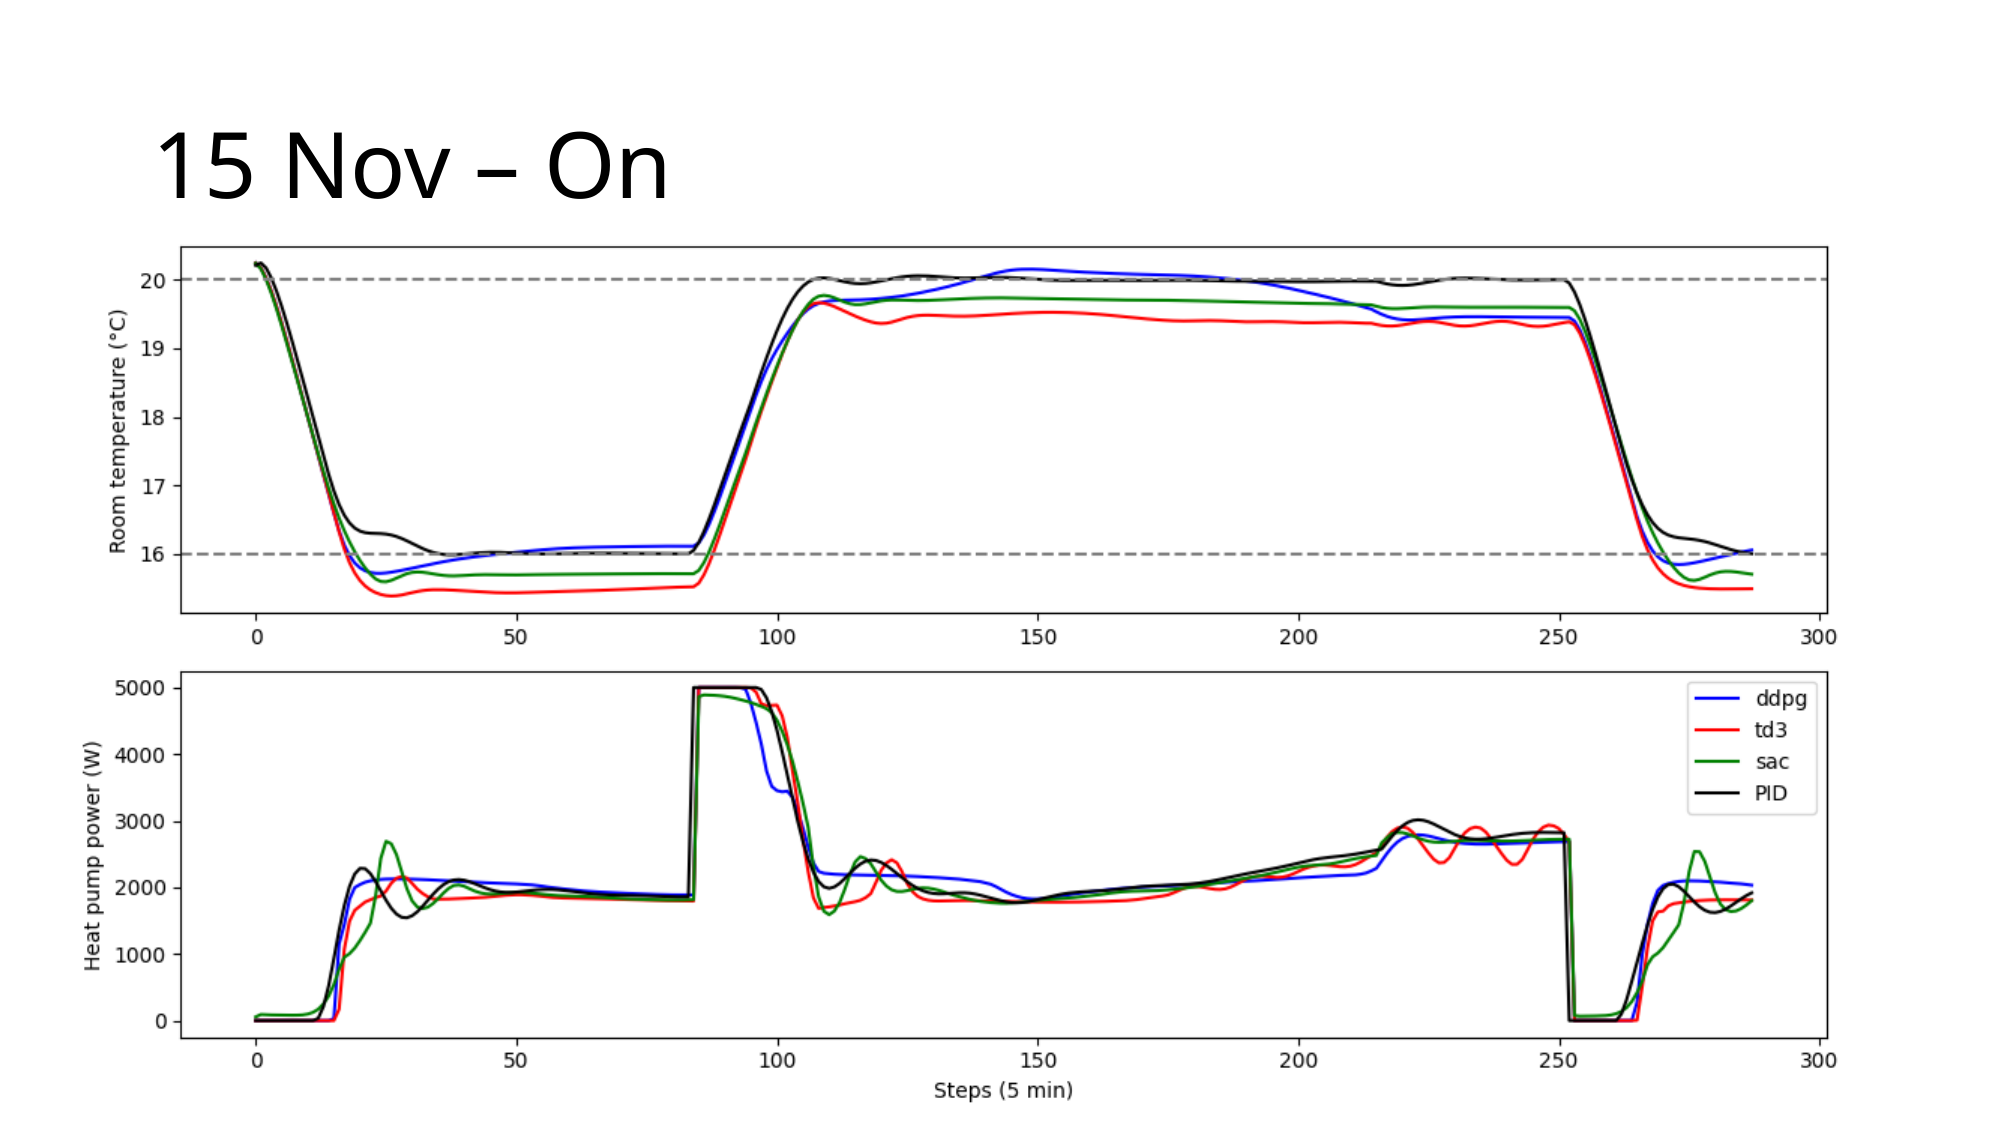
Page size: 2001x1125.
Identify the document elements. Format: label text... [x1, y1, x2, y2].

picture [61, 224, 1863, 1125]
title 15 Nov – On [137, 59, 1863, 224]
